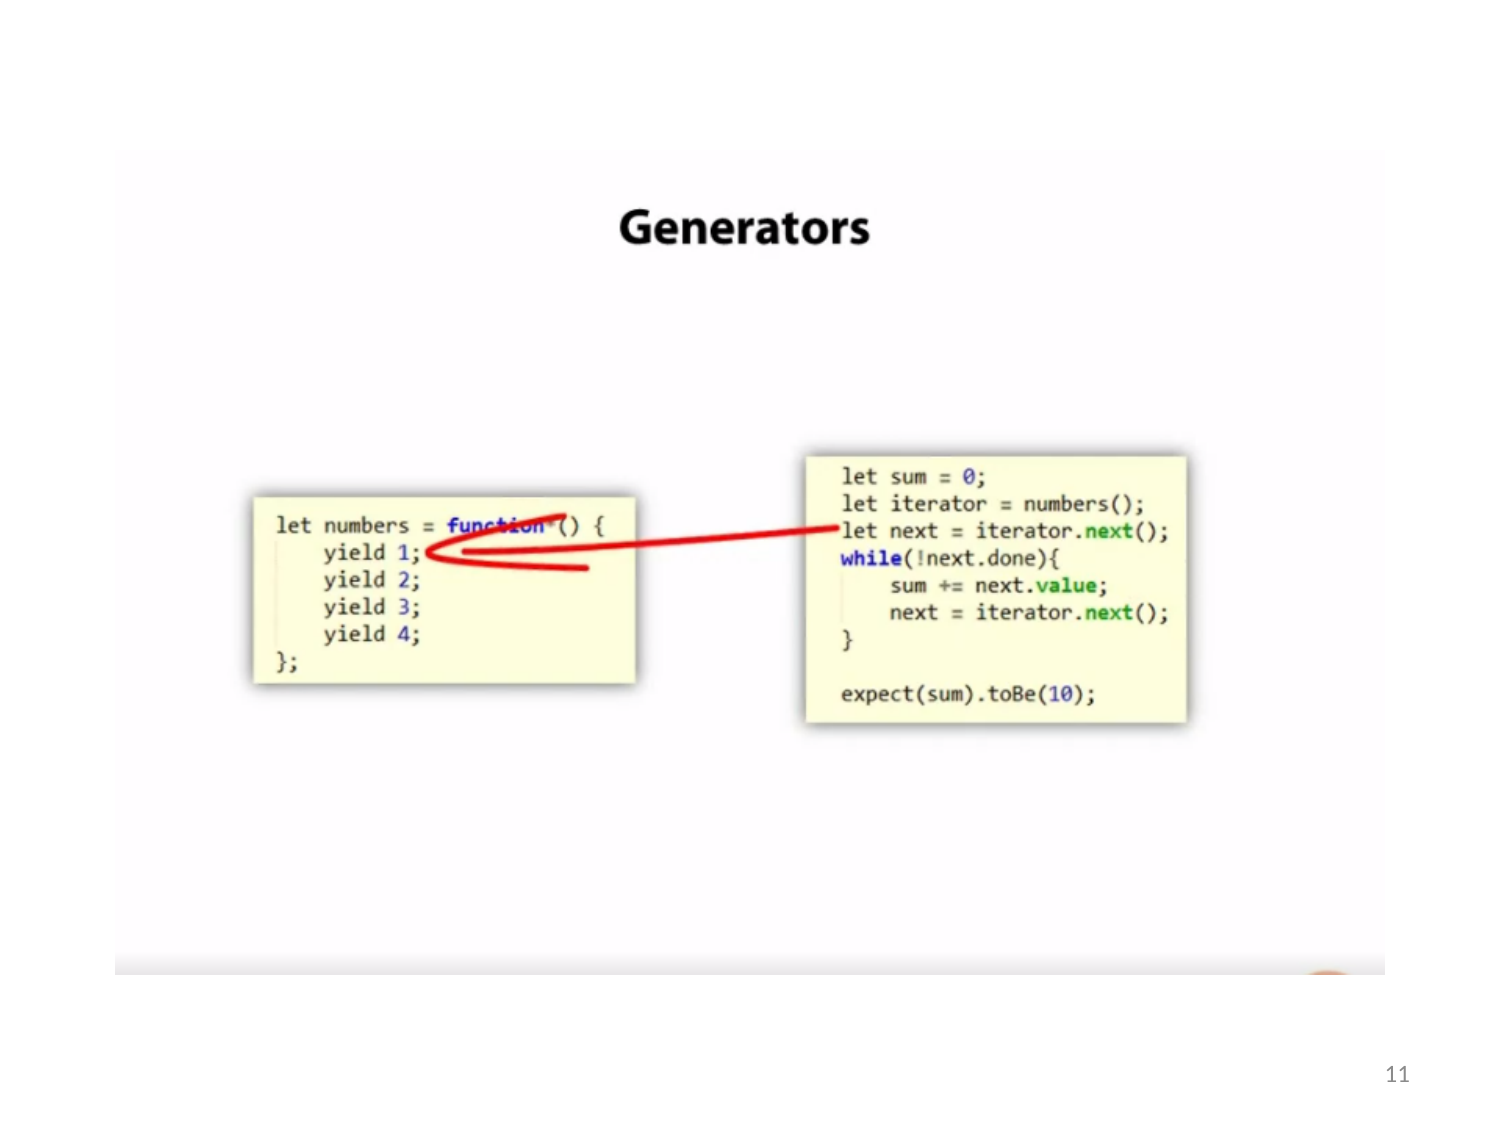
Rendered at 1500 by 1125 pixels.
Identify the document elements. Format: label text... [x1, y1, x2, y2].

picture [115, 150, 1385, 975]
slide_number 11 [1074, 1042, 1425, 1103]
